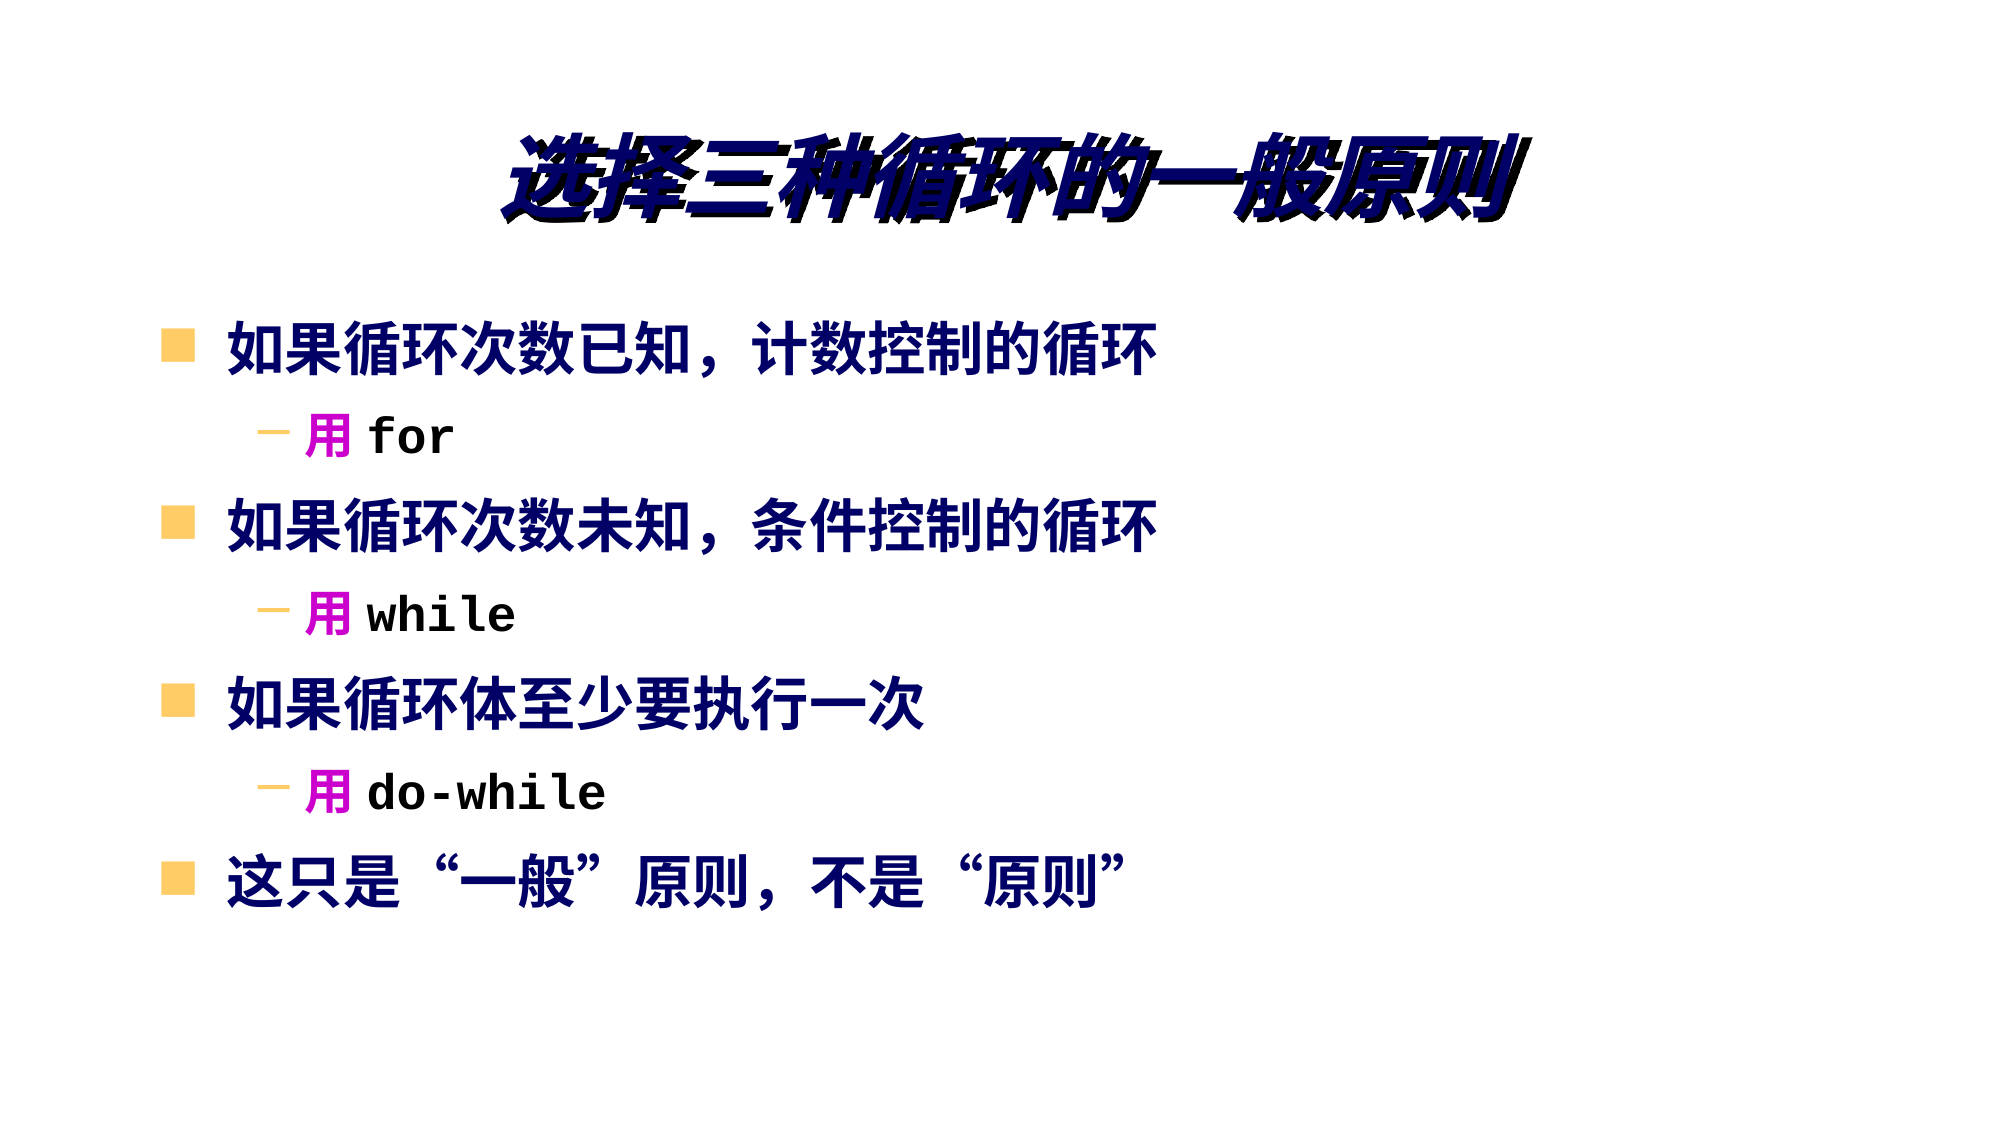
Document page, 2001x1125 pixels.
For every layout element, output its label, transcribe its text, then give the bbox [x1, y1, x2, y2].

title 选择三种循环的一般原则 [148, 113, 1855, 252]
list 如果循环次数已知，计数控制的循环 用for 如果循环次数未知，条件控制的循环 用while 如果循环体至少要执行一次 用do-while 这只是“一般”原则，不是“原则” [149, 290, 1851, 1048]
